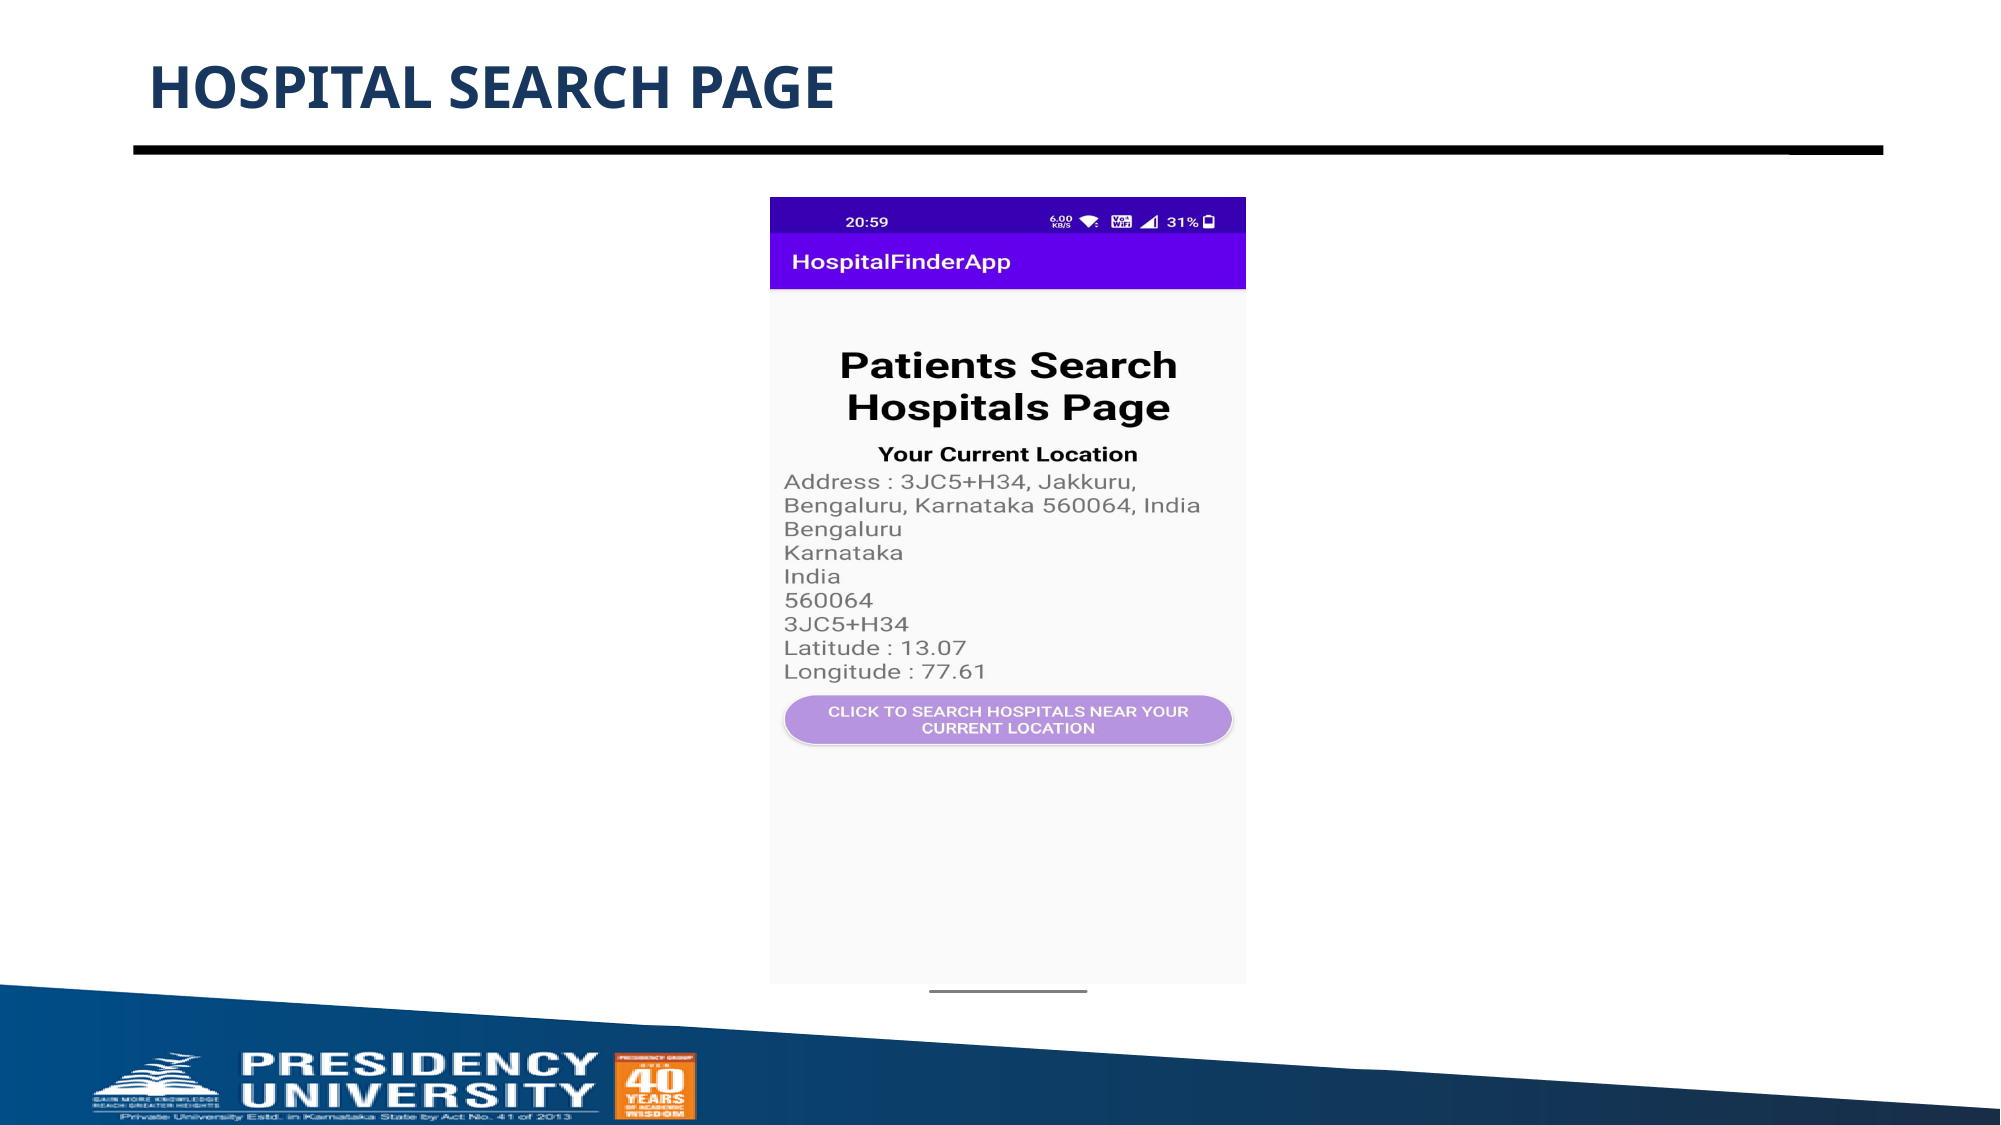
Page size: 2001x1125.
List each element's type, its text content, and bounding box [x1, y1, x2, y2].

title HOSPITAL SEARCH PAGE [133, 45, 1884, 125]
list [769, 197, 1246, 1001]
picture [0, 982, 2000, 1125]
